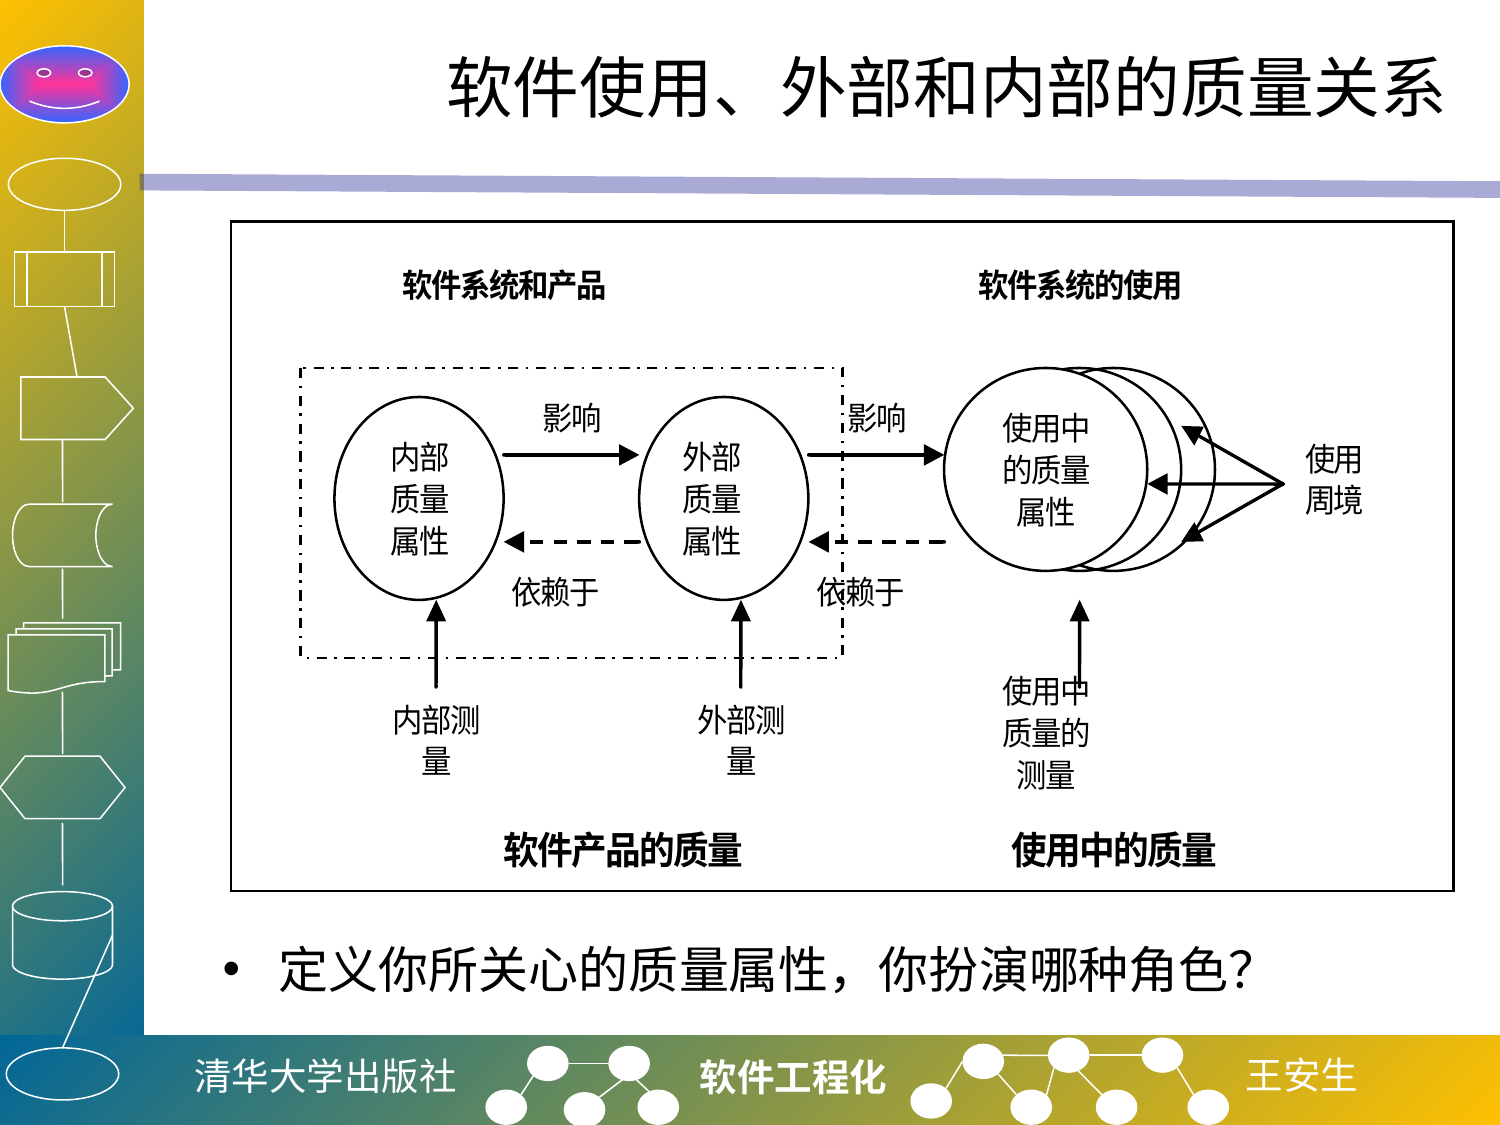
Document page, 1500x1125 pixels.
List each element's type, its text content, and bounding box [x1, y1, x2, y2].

text_box 定义你所关心的质量属性，你扮演哪种角色？ [207, 930, 1410, 1006]
title 软件使用、外部和内部的质量关系 [187, 24, 1463, 147]
picture [158, 208, 1500, 906]
